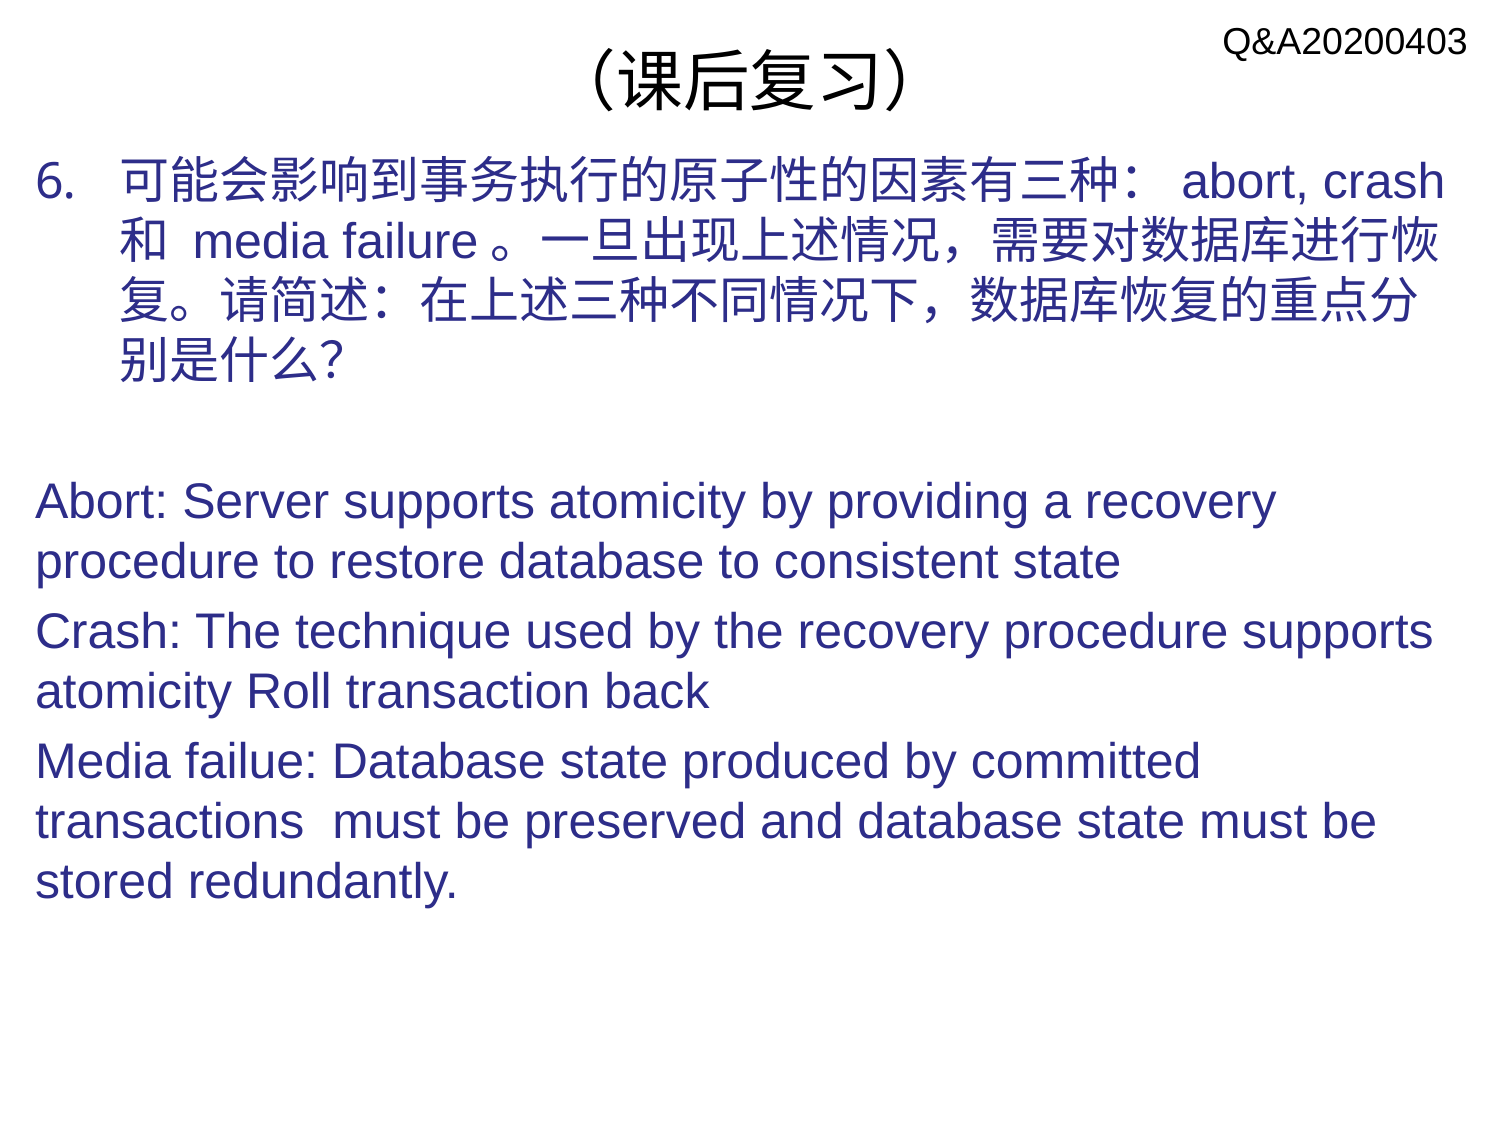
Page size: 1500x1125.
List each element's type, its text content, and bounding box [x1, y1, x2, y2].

text_box Q&A20200403 [1191, 9, 1483, 70]
list 可能会影响到事务执行的原子性的因素有三种：abort, crash 和 media failure。一旦出现上述情况，需要对数据库进行恢复。请简述：在上述三种不同情况下，数据库恢复的重点分别是什么？ Abort: Server supports atomicity by providing a recovery procedure to restore database to consistent state Crash: The technique used by the recovery procedure supports atomicity Roll transaction back Media failue: Database state produced by committed transactions must be preserved and database state must be stored redundantly. [19, 141, 1483, 1057]
title （课后复习） [74, 0, 1426, 141]
